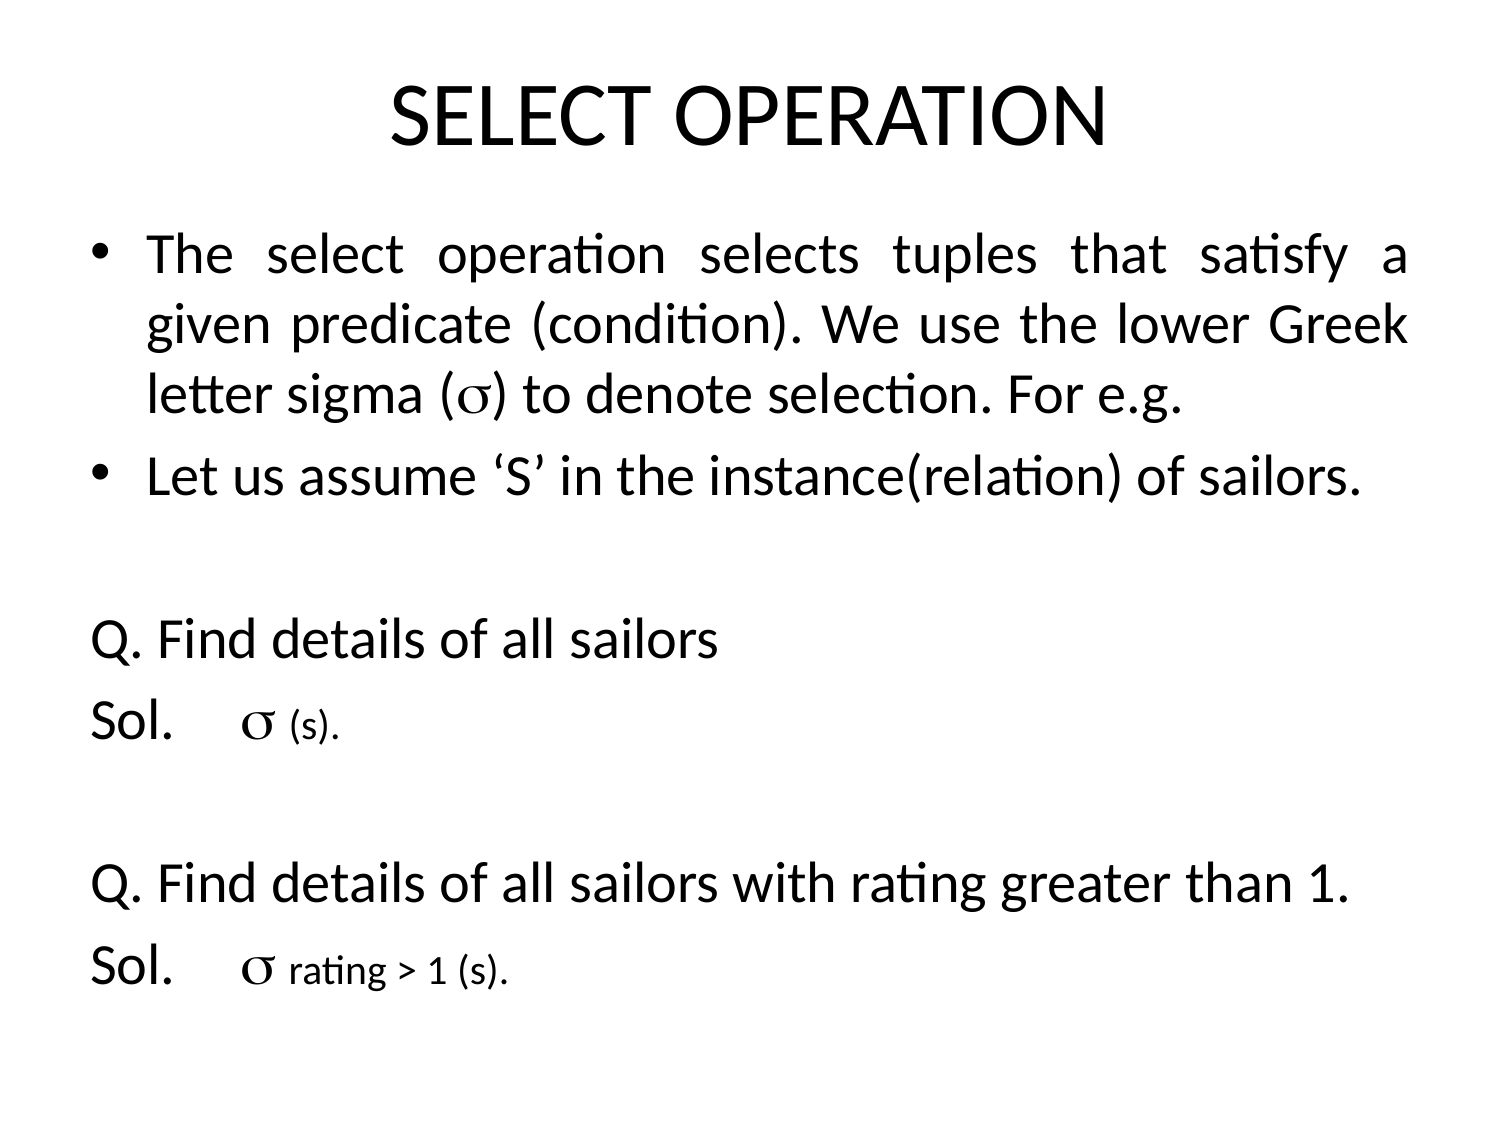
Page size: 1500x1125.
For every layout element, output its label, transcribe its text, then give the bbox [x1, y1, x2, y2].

title SELECT OPERATION [75, 45, 1425, 173]
list The select operation selects tuples that satisfy a given predicate (condition). We use the lower Greek letter sigma () to denote selection. For e.g. Let us assume ‘S’ in the instance(relation) of sailors. Q. Find details of all sailors Sol.  (s). Q. Find details of all sailors with rating greater than 1. Sol.  rating > 1 (s). [75, 208, 1425, 1035]
